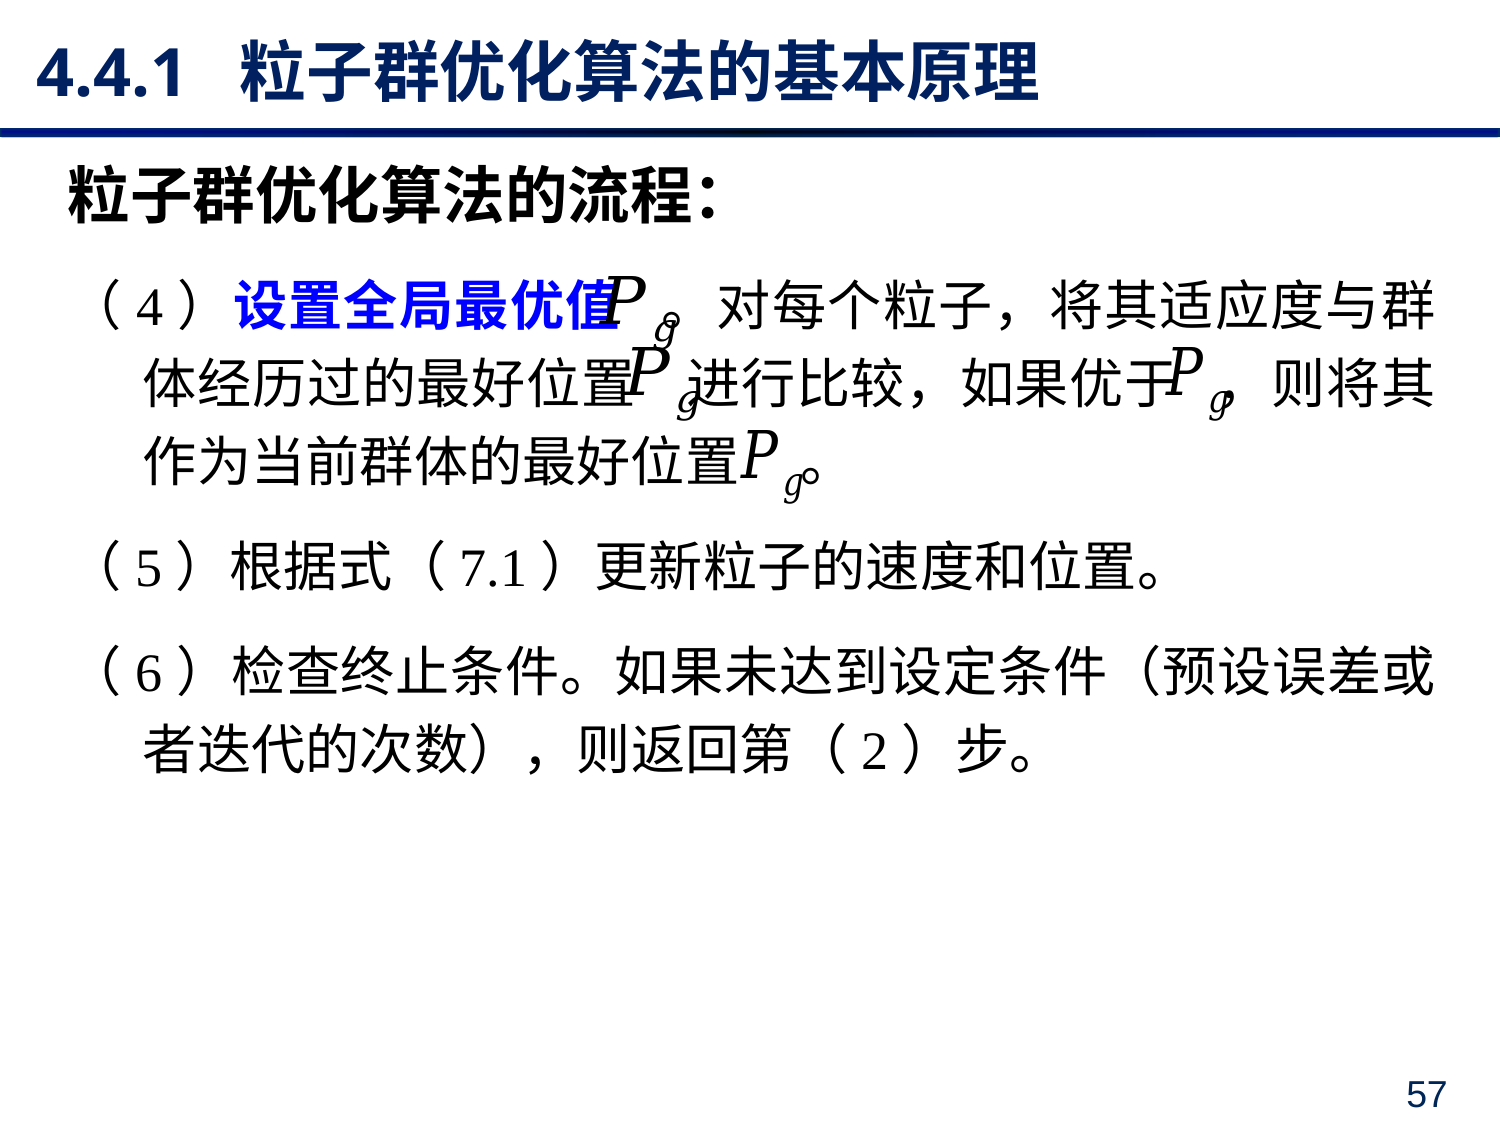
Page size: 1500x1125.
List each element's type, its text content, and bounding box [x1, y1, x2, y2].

picture [0, 128, 1500, 138]
text_box 57 [1137, 1062, 1463, 1122]
title 4.4.1 粒子群优化算法的基本原理 [21, 22, 1439, 116]
text_box 粒子群优化算法的流程： （4）设置全局最优值 。对每个粒子，将其适应度与群体经历过的最好位置 进行比较，如果优于 ，则将其作为当前群体的最好位置 。 （5）根据式（7.1）更新粒子的速度和位置。 （6）检查终止条件。如果未达到设定条件（预设误差或者迭代的次数），则返回第（2）步。 [53, 148, 1451, 788]
